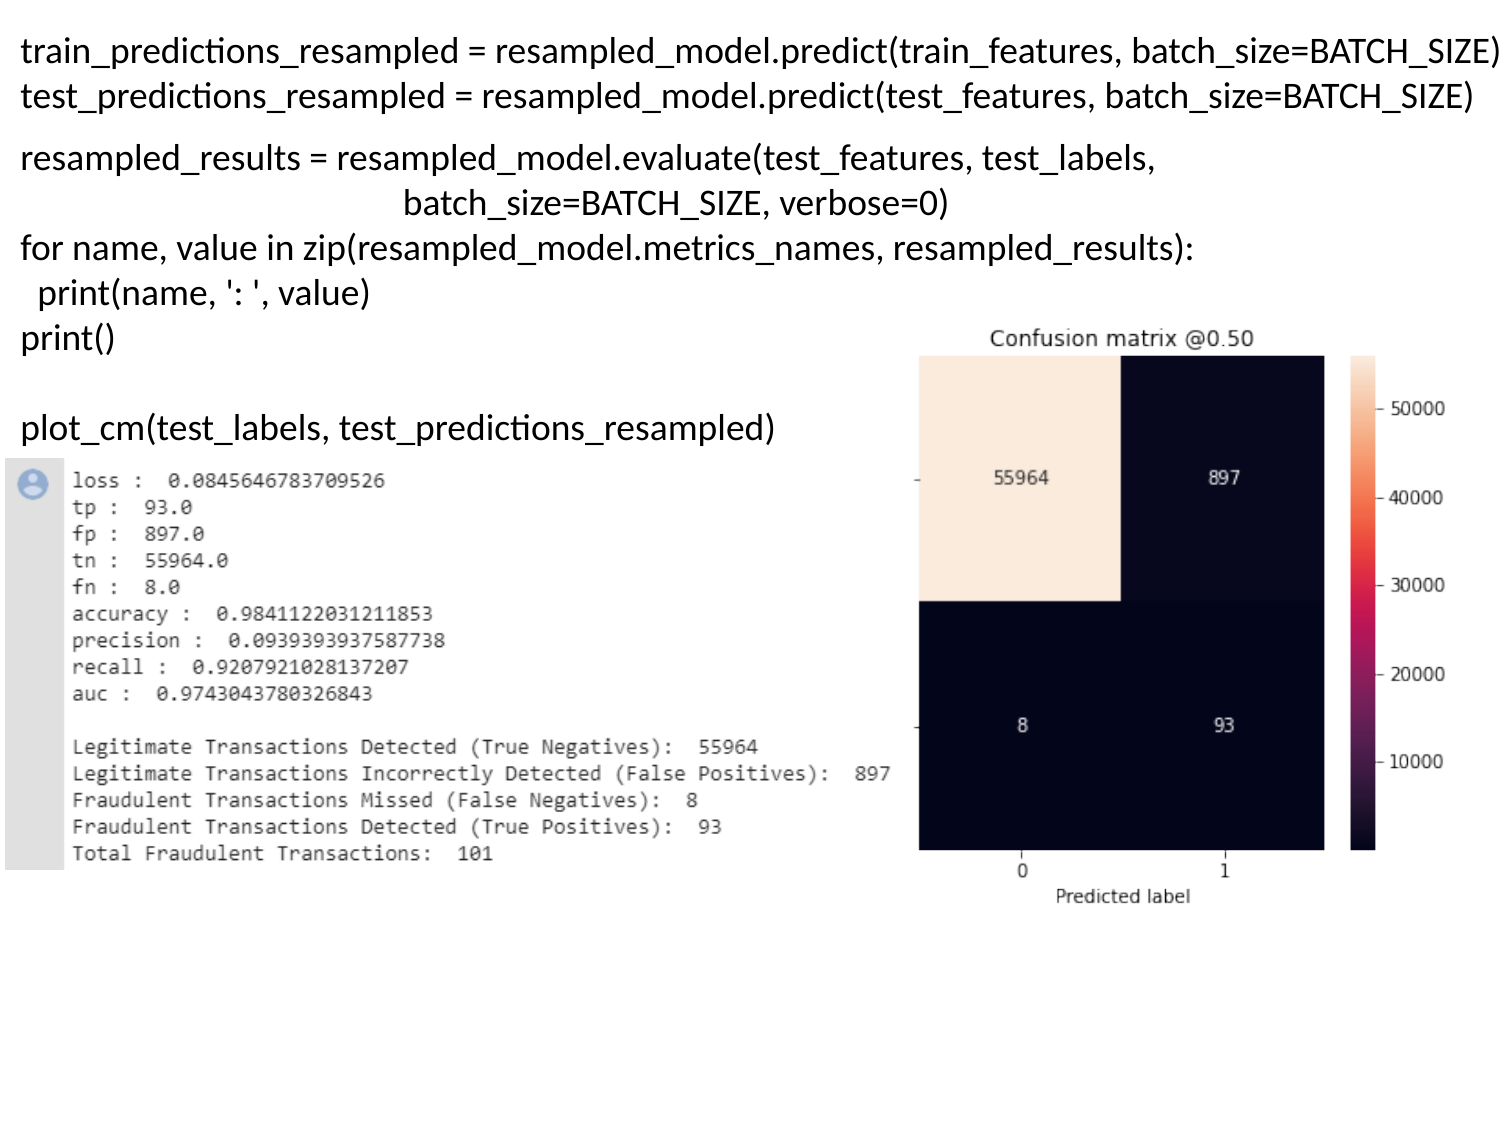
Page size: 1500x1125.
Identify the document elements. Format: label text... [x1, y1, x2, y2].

picture [5, 314, 1458, 920]
text_box resampled_results = resampled_model.evaluate(test_features, test_labels, batch_size=BATCH_SIZE, verbose=0) for name, value in zip(resampled_model.metrics_names, resampled_results): print(name, ': ', value) print() plot_cm(test_labels, test_predictions_resampled) [5, 125, 1223, 455]
text_box train_predictions_resampled = resampled_model.predict(train_features, batch_size=BATCH_SIZE) test_predictions_resampled = resampled_model.predict(test_features, batch_size=BATCH_SIZE) [5, 19, 1500, 124]
